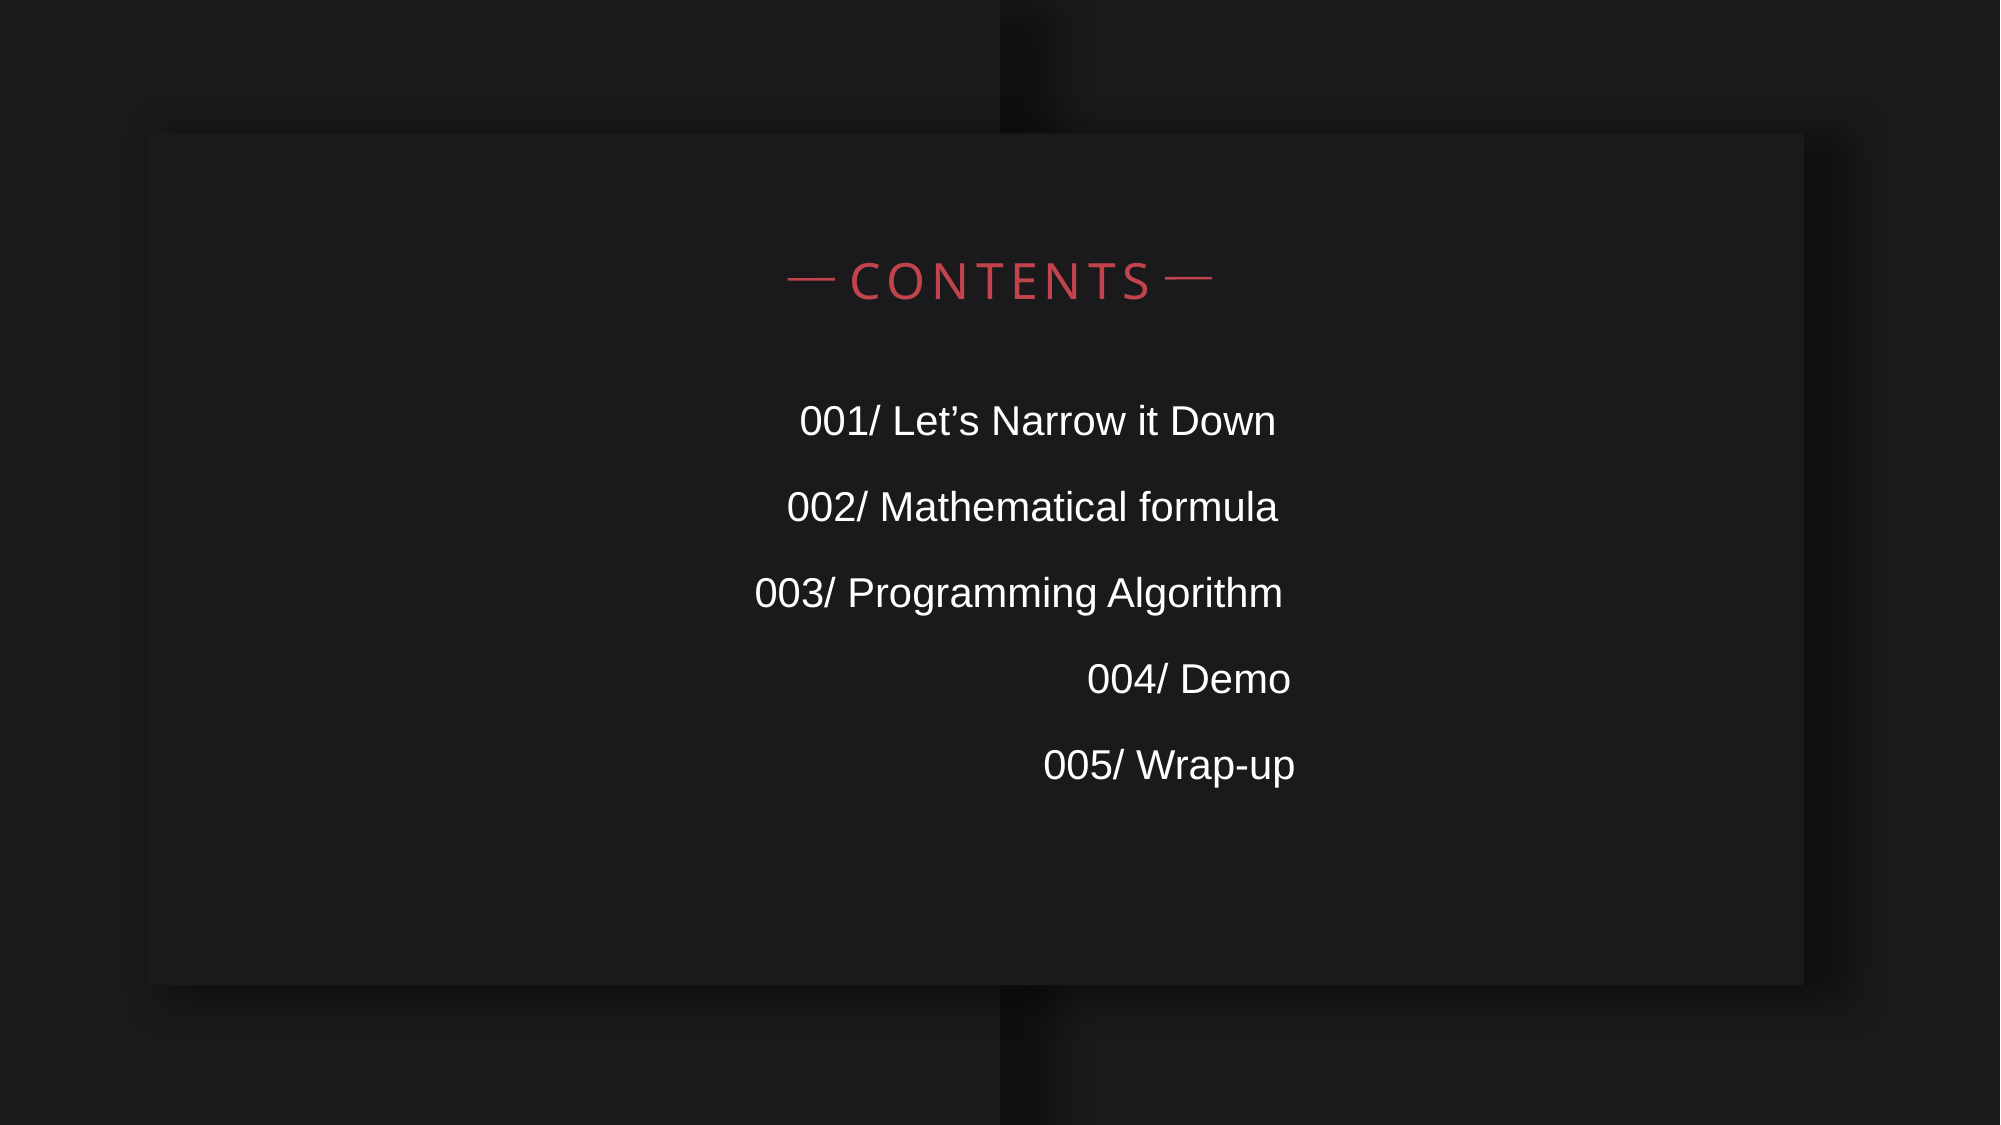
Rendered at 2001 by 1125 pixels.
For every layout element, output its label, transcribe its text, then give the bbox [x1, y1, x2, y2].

text_box CONTENTS [835, 242, 1165, 278]
text_box CONTENTS [835, 280, 1165, 317]
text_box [698, 386, 1531, 796]
